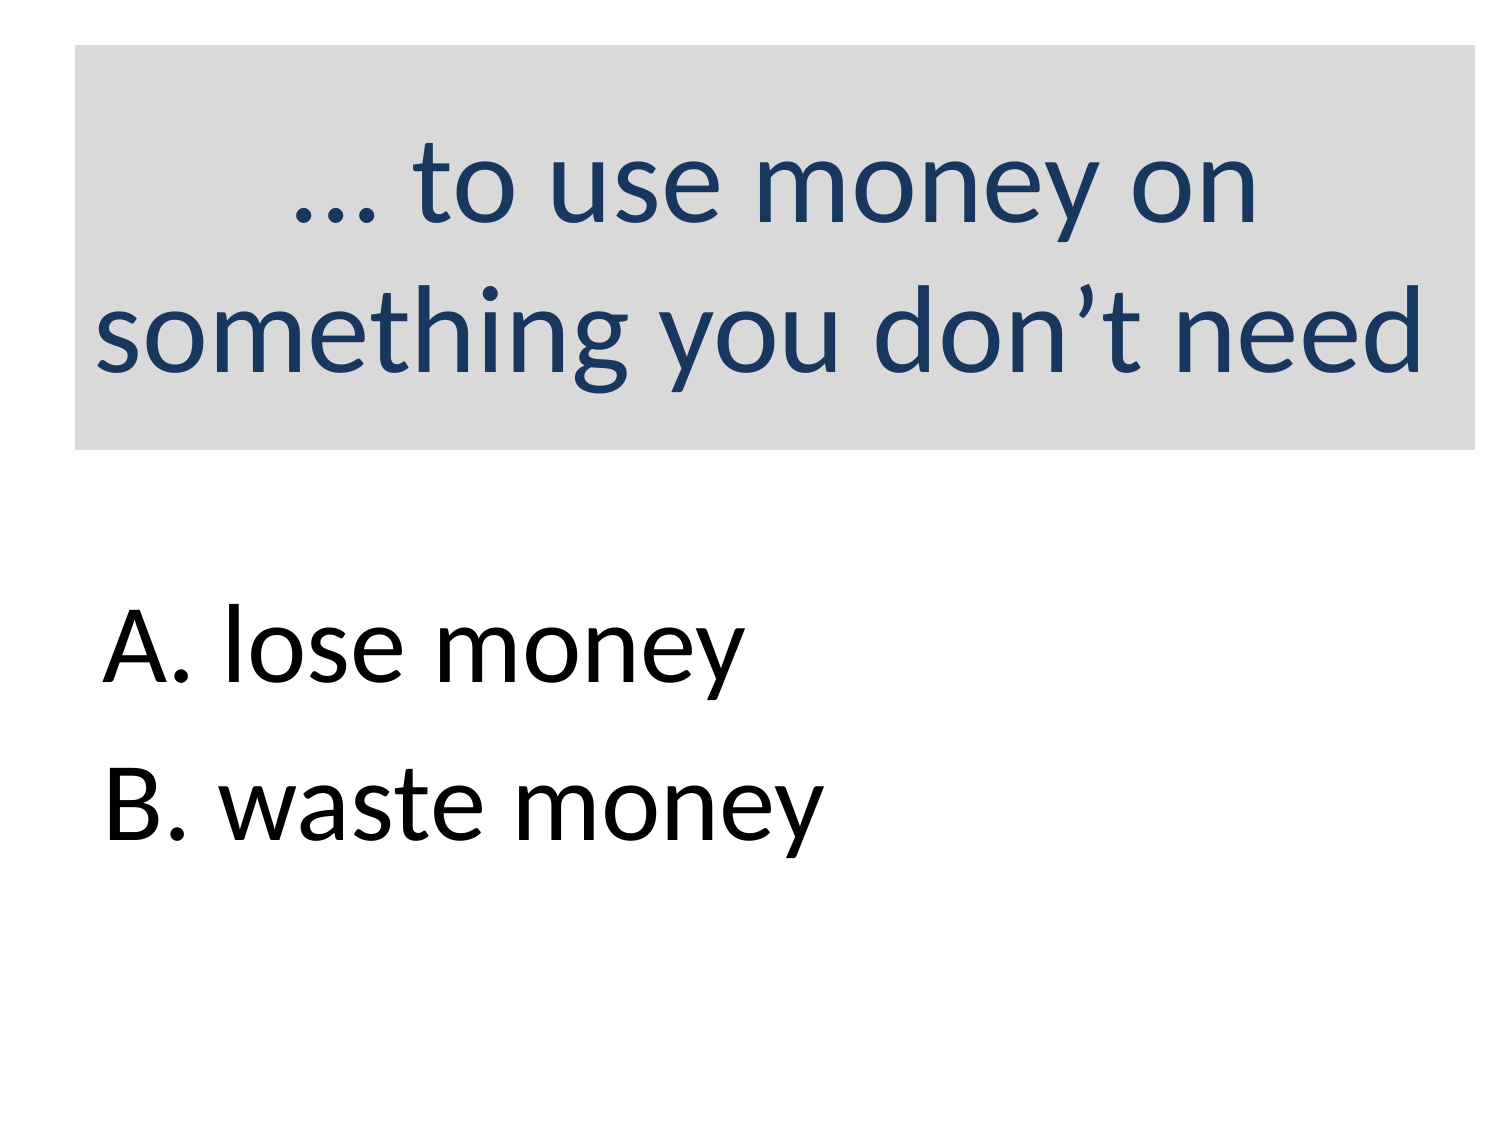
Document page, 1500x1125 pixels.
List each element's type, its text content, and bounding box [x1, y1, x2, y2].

list A. lose money B. waste money [87, 562, 1438, 955]
title ... to use money on something you don’t need [75, 45, 1475, 450]
